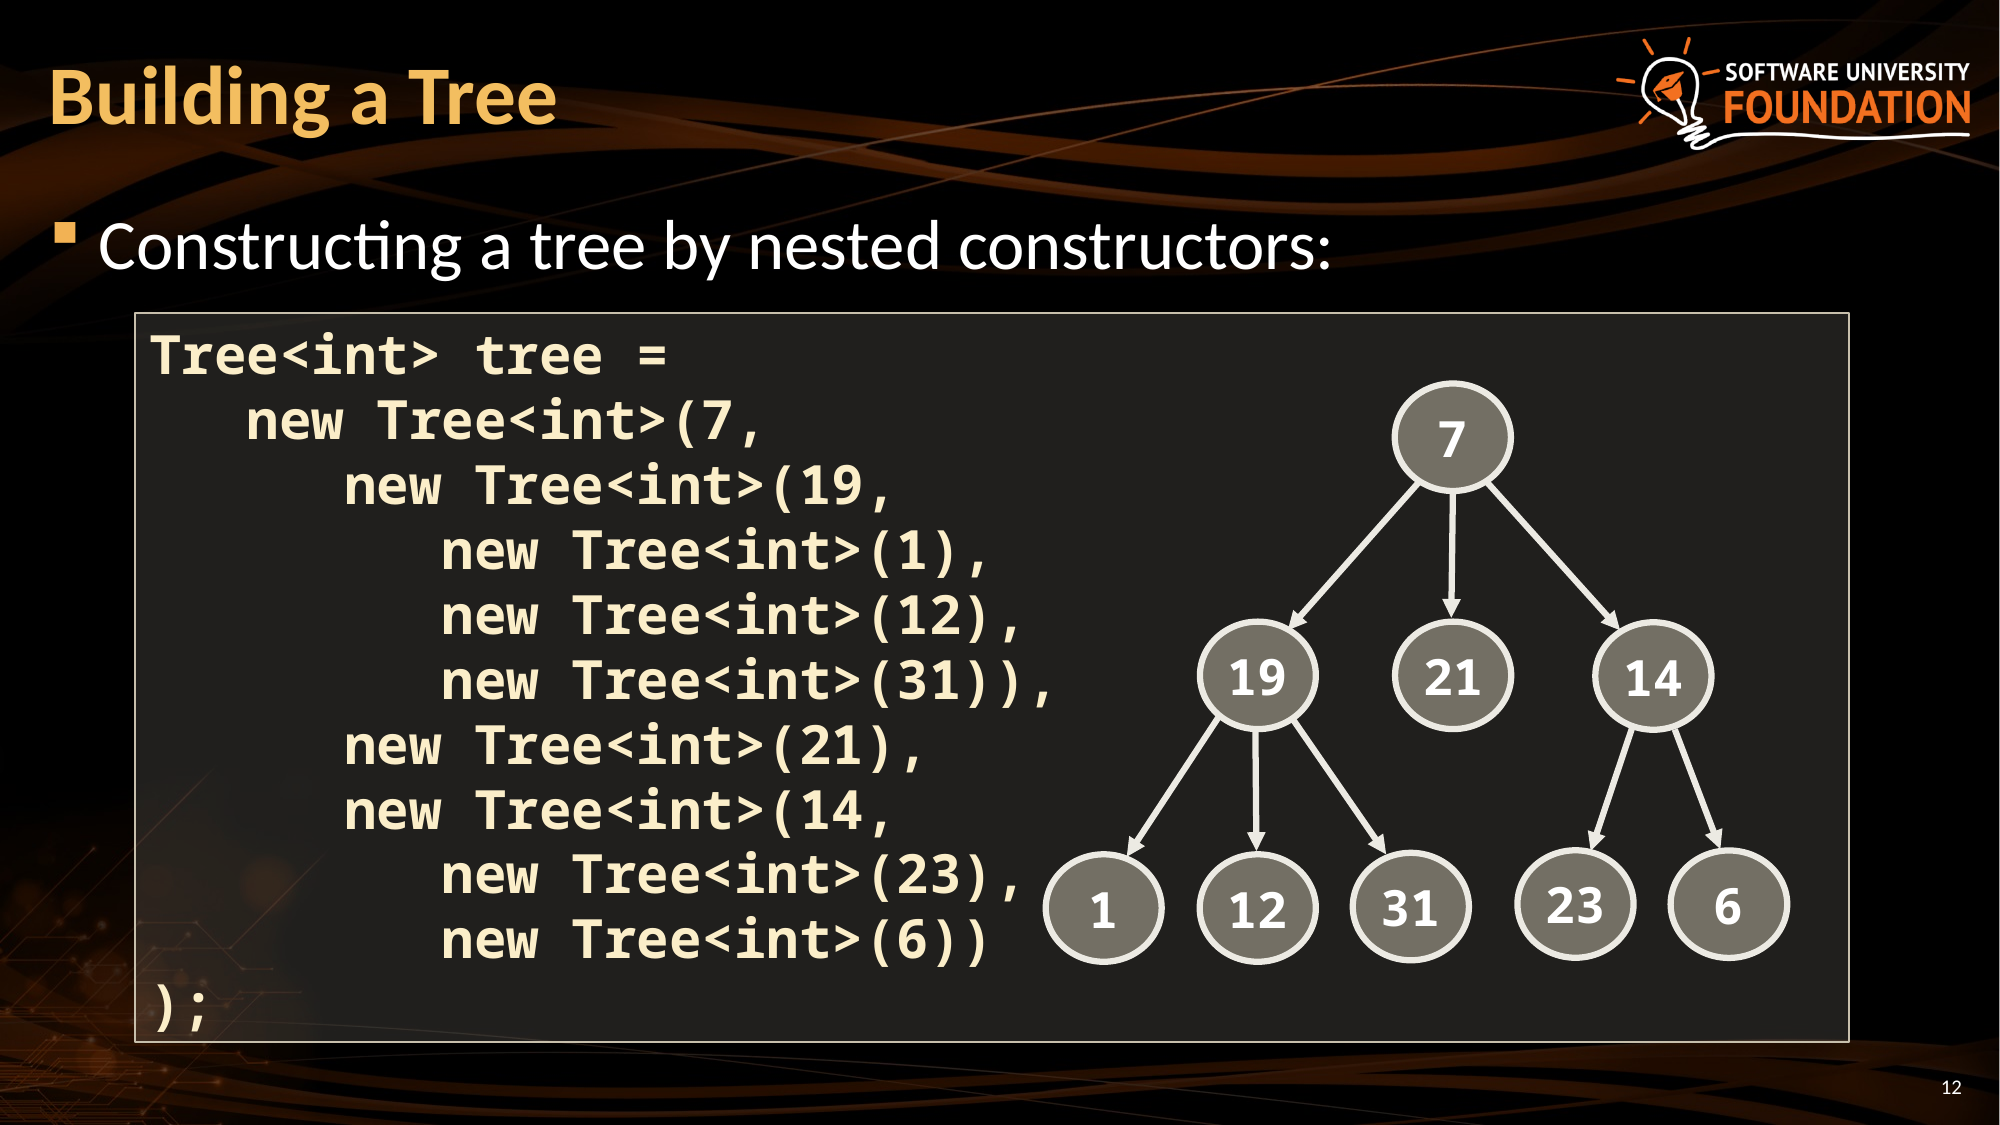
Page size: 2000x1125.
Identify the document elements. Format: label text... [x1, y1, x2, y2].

list Constructing a tree by nested constructors: [31, 188, 1968, 1103]
picture [0, 0, 2000, 1125]
title Building a Tree [30, 6, 1602, 189]
text_box Tree<int> tree = new Tree<int>(7, new Tree<int>(19, new Tree<int>(1), new Tree<int>(12), new Tree<int>(31)), new Tree<int>(21), new Tree<int>(14, new Tree<int>(23), new Tree<int>(6)) ); [134, 312, 1850, 1043]
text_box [1045, 383, 1788, 962]
